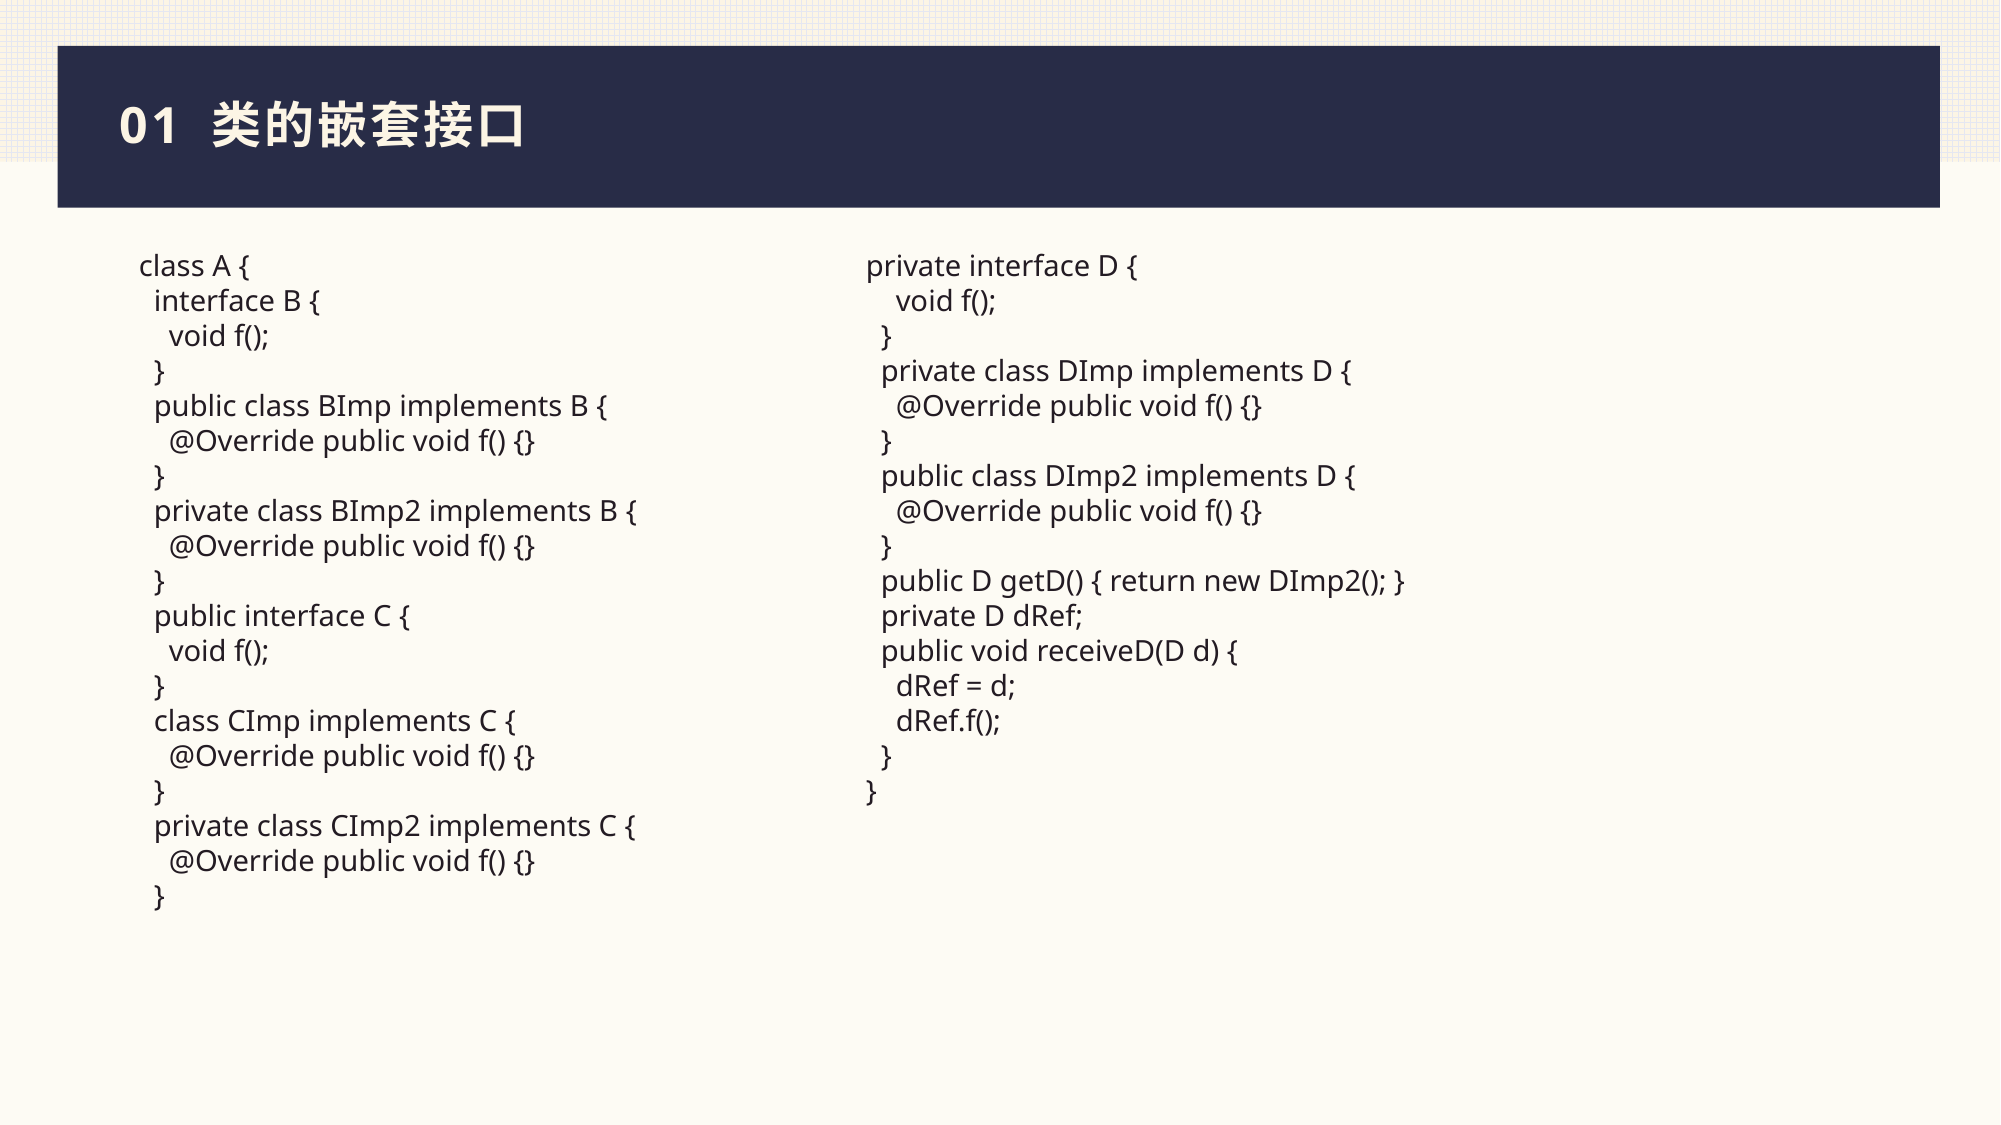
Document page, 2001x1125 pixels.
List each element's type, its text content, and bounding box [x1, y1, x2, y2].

text_box private interface D { void f(); } private class DImp implements D { @Override public void f() {} } public class DImp2 implements D { @Override public void f() {} } public D getD() { return new DImp2(); } private D dRef; public void receiveD(D d) { dRef = d; dRef.f(); } } [851, 240, 1732, 815]
text_box class A { interface B { void f(); } public class BImp implements B { @Override public void f() {} } private class BImp2 implements B { @Override public void f() {} } public interface C { void f(); } class CImp implements C { @Override public void f() {} } private class CImp2 implements C { @Override public void f() {} } [123, 240, 1174, 955]
title 01 类的嵌套接口 [104, 79, 1894, 176]
